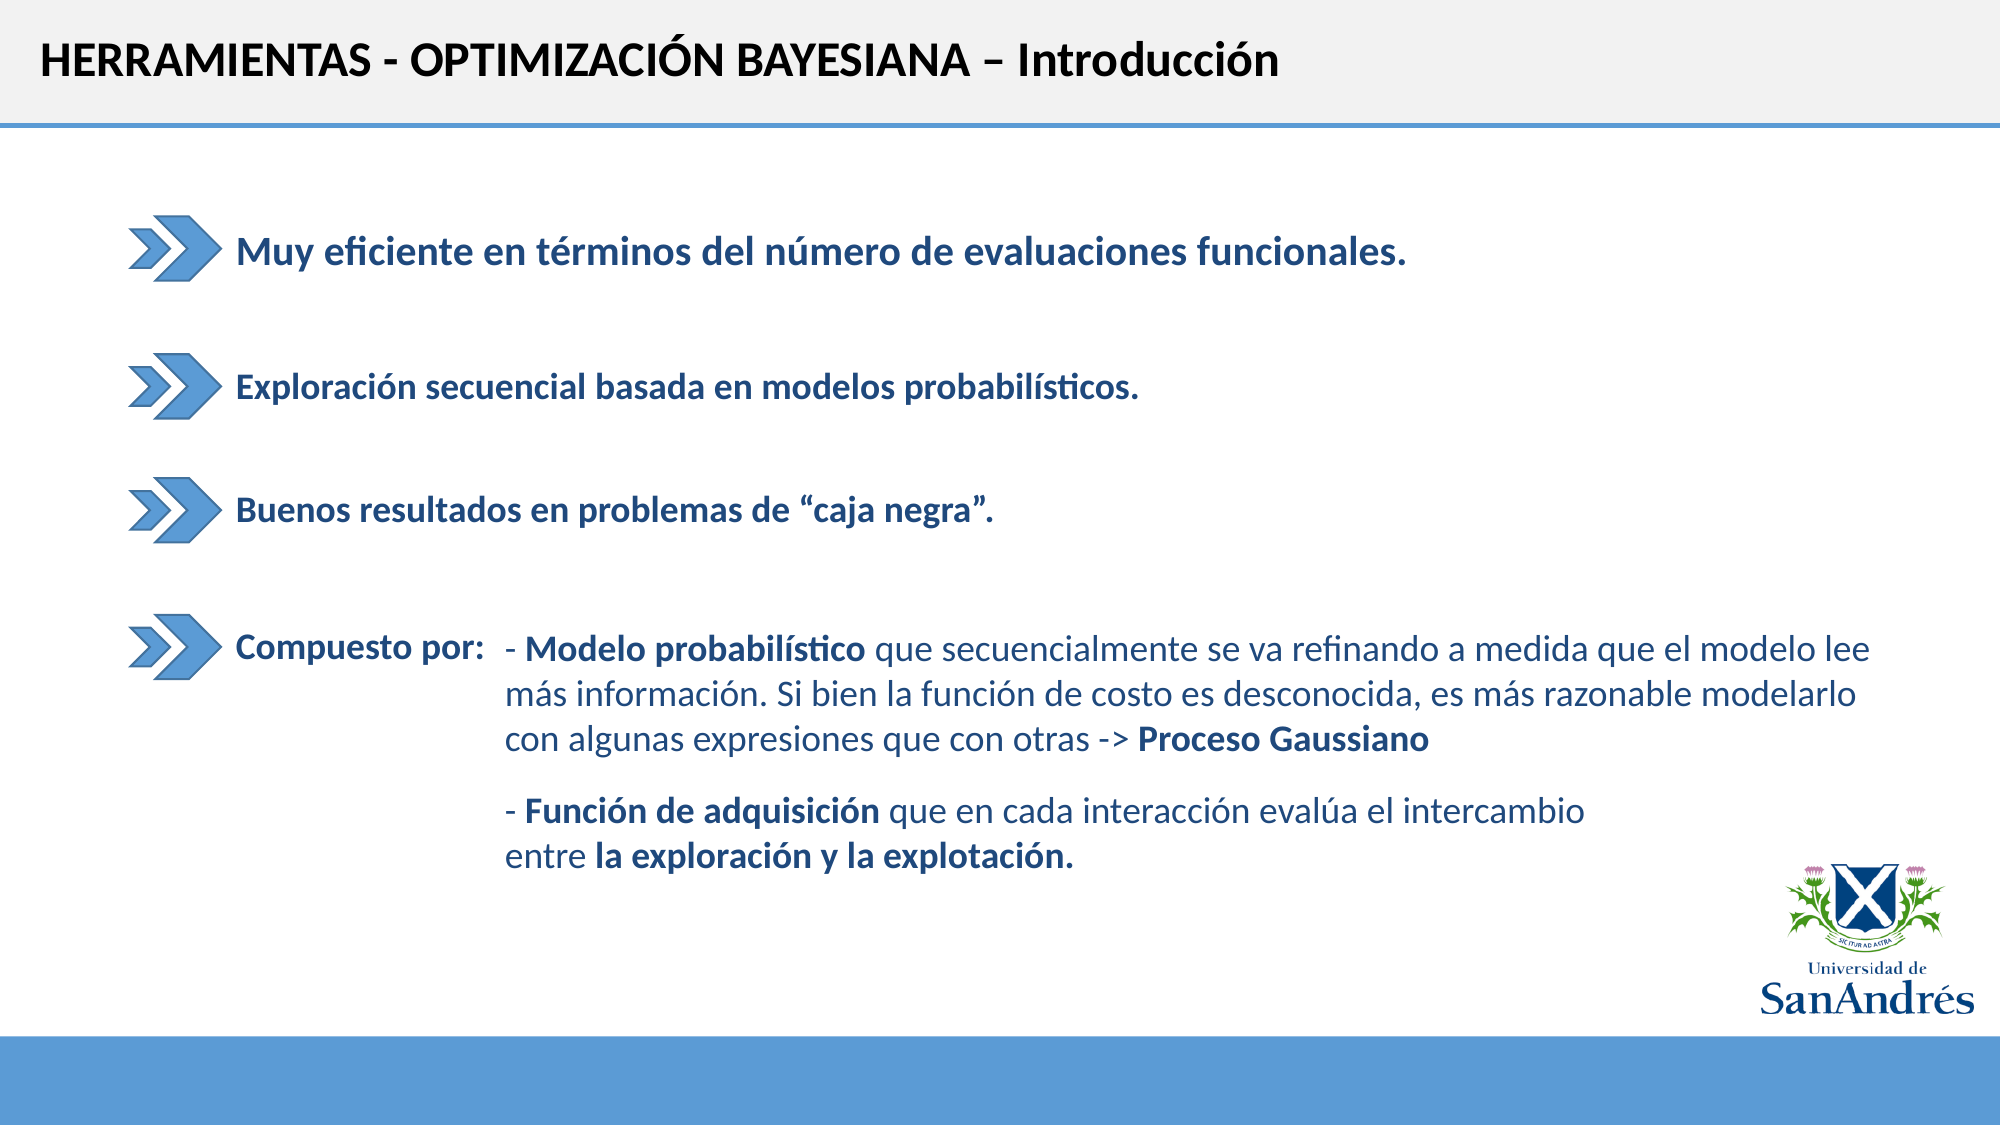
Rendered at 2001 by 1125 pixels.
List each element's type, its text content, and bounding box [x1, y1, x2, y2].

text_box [130, 216, 222, 281]
text_box Exploración secuencial basada en modelos probabilísticos. [222, 354, 1646, 414]
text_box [130, 614, 222, 680]
text_box HERRAMIENTAS - OPTIMIZACIÓN BAYESIANA – Introducción [25, 18, 1458, 94]
picture [1761, 864, 1974, 1014]
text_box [130, 354, 222, 419]
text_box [130, 478, 222, 543]
text_box Buenos resultados en problemas de “caja negra”. [222, 478, 1646, 538]
text_box Muy eficiente en términos del número de evaluaciones funcionales. [220, 216, 1646, 282]
text_box - Función de adquisición que en cada interacción evalúa el intercambio entre la exploración y la explotación. [490, 778, 1604, 884]
text_box Compuesto por: [222, 614, 1646, 675]
text_box - Modelo probabilístico que secuencialmente se va refinando a medida que el modelo lee más información. Si bien la función de costo es desconocida, es más razonable modelarlo con algunas expresiones que con otras -> Proceso Gaussiano [490, 616, 1915, 837]
